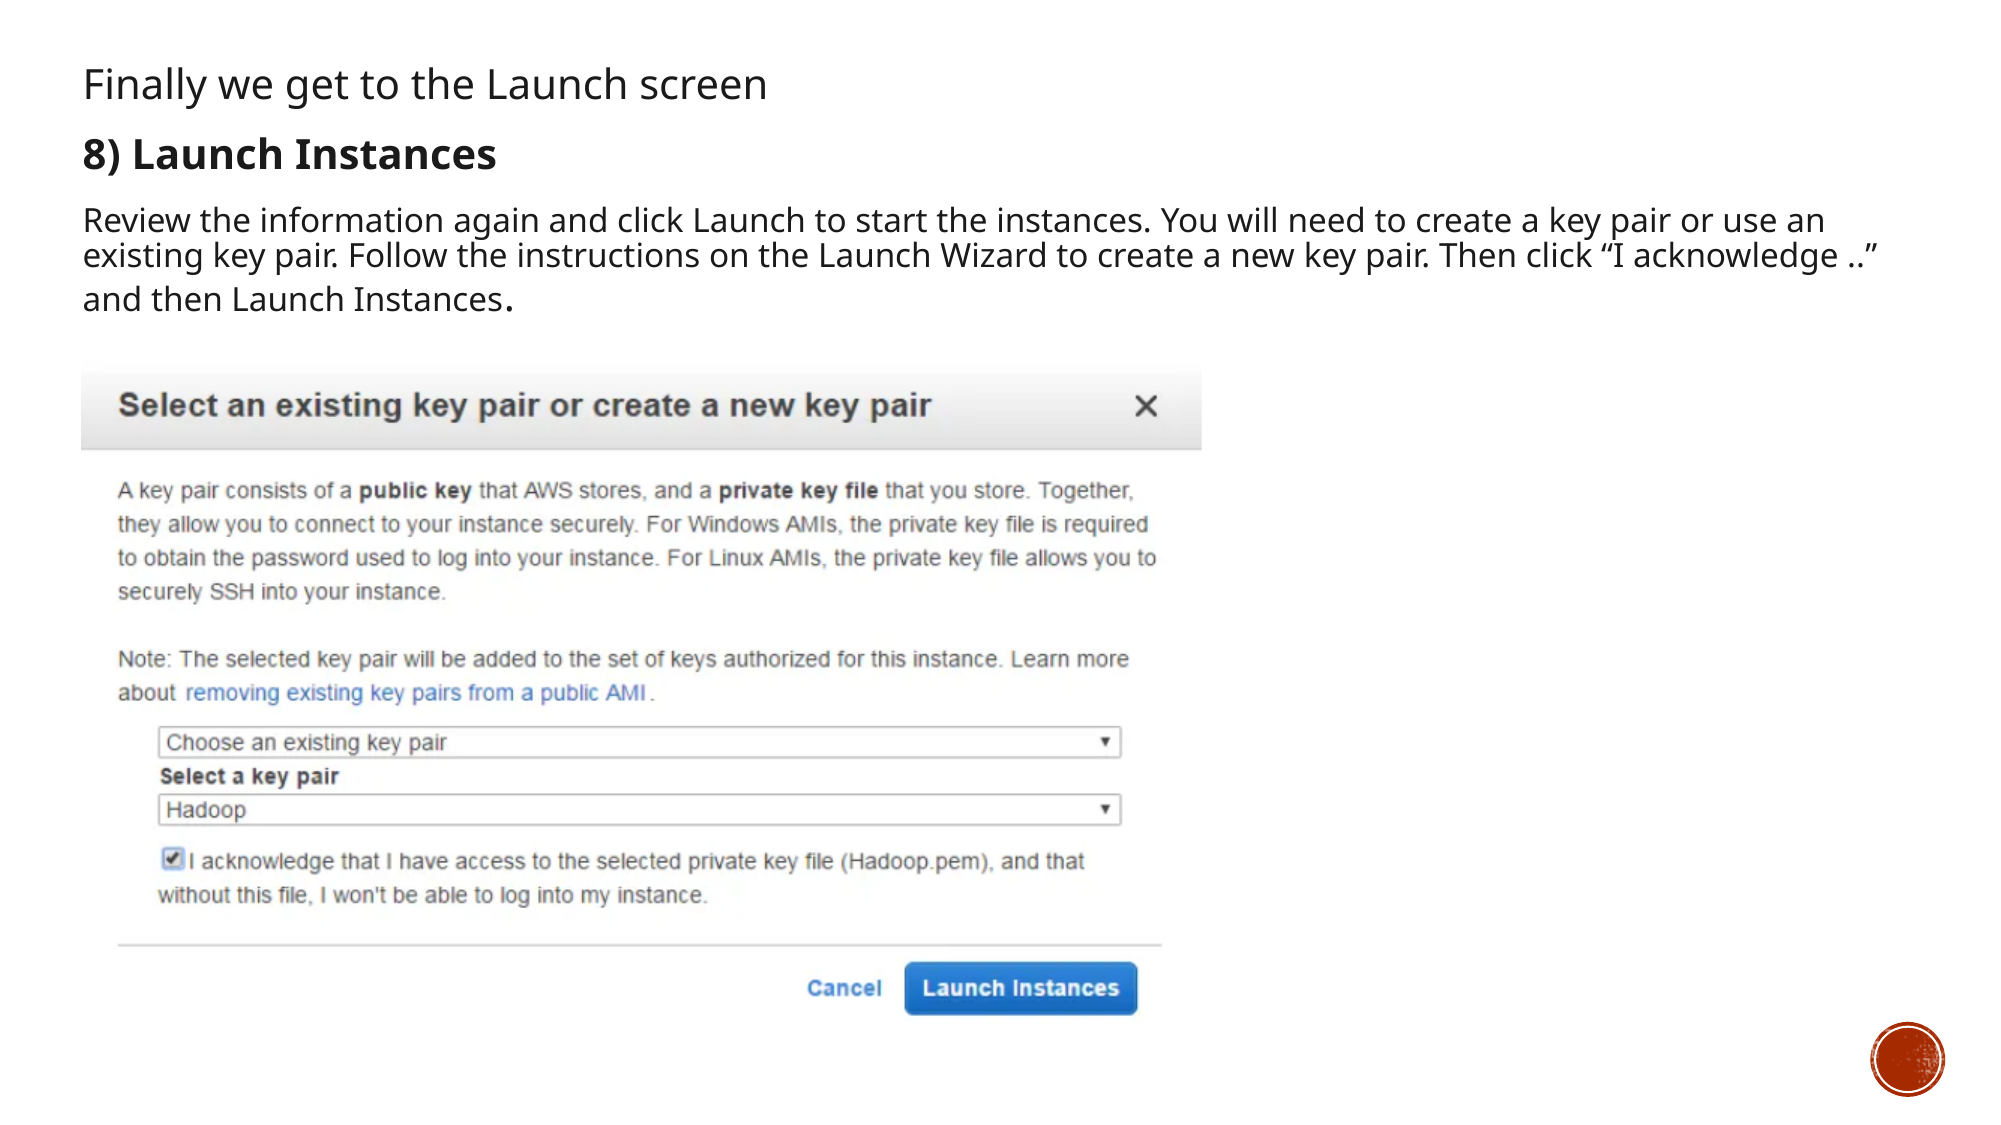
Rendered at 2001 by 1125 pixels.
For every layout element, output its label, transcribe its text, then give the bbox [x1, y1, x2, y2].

picture [81, 360, 1214, 1046]
list Finally we get to the Launch screen 8) Launch Instances Review the information again and click Launch to start the instances. You will need to create a key pair or use an existing key pair. Follow the instructions on the Launch Wizard to create a new key pair. Then click “I acknowledge ..” and then Launch Instances. [67, 55, 1949, 1090]
